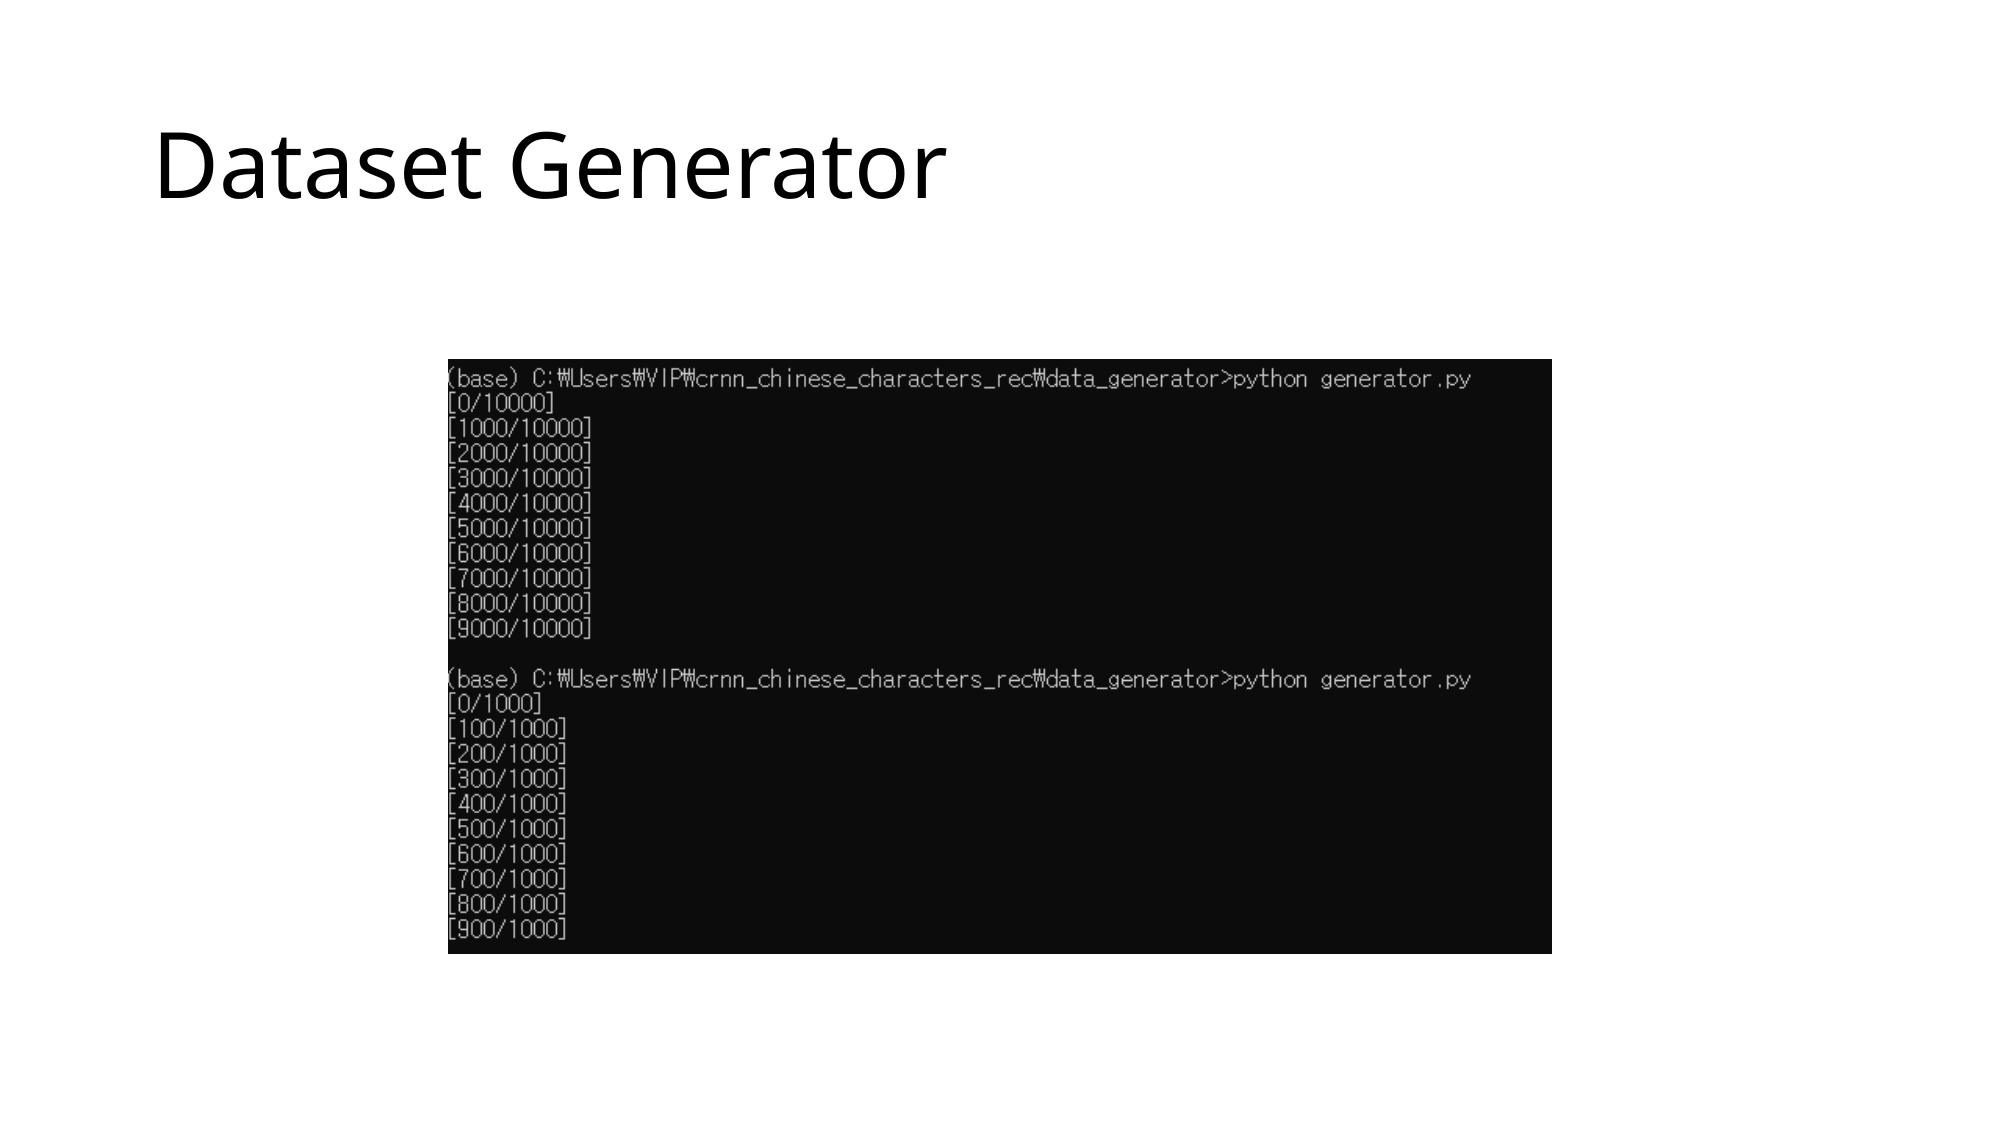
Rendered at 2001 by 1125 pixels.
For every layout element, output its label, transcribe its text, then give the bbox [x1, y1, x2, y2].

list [448, 359, 1552, 954]
title Dataset Generator [137, 59, 1863, 278]
